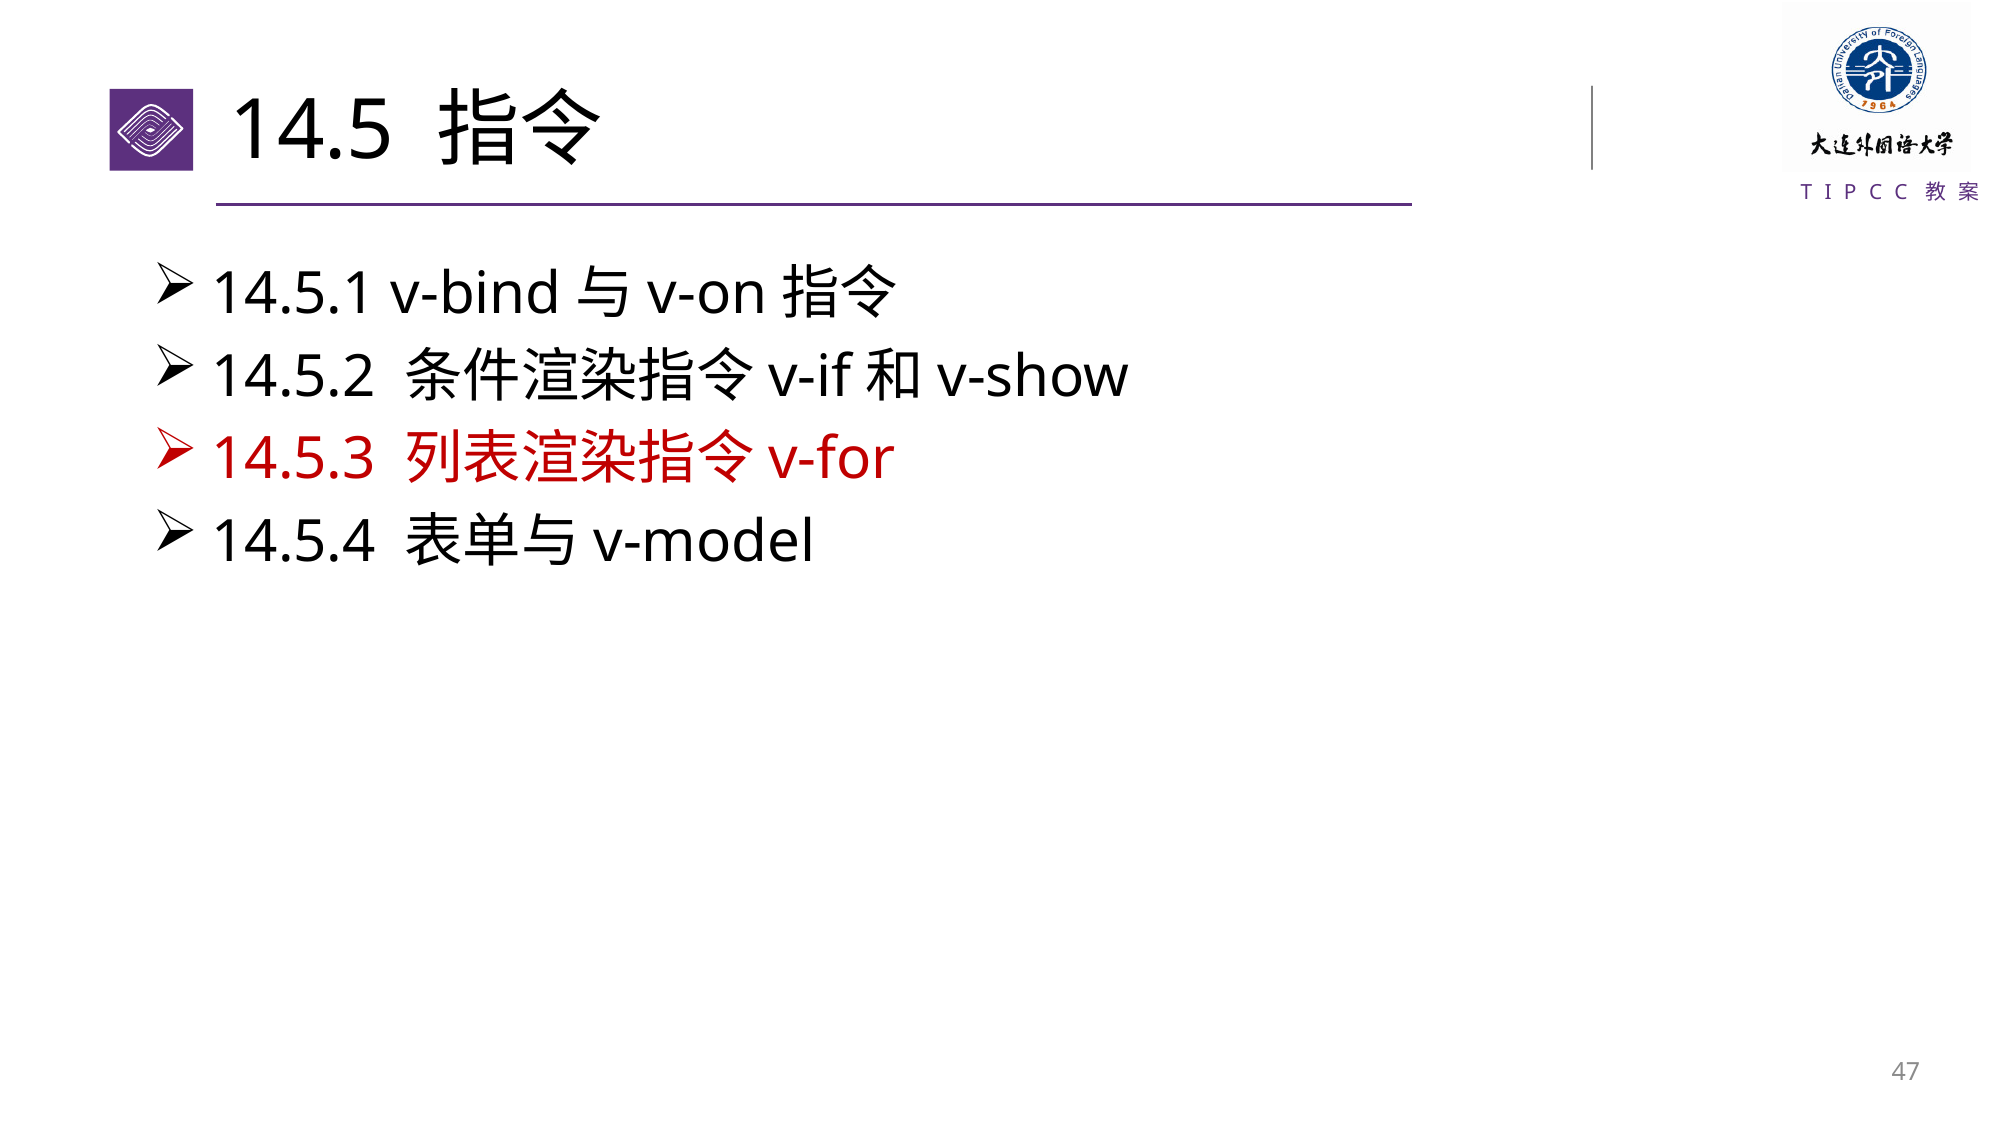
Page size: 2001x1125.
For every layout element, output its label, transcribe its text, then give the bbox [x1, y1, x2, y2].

picture [1782, 2, 1971, 172]
slide_number 46 [1485, 1042, 1936, 1103]
title 14.5 指令 [214, 59, 1564, 205]
list 14.5.1 v-bind与v-on指令 14.5.2 条件渲染指令v-if和v-show 14.5.3 列表渲染指令v-for 14.5.4 表单与v-model [137, 247, 1863, 1001]
